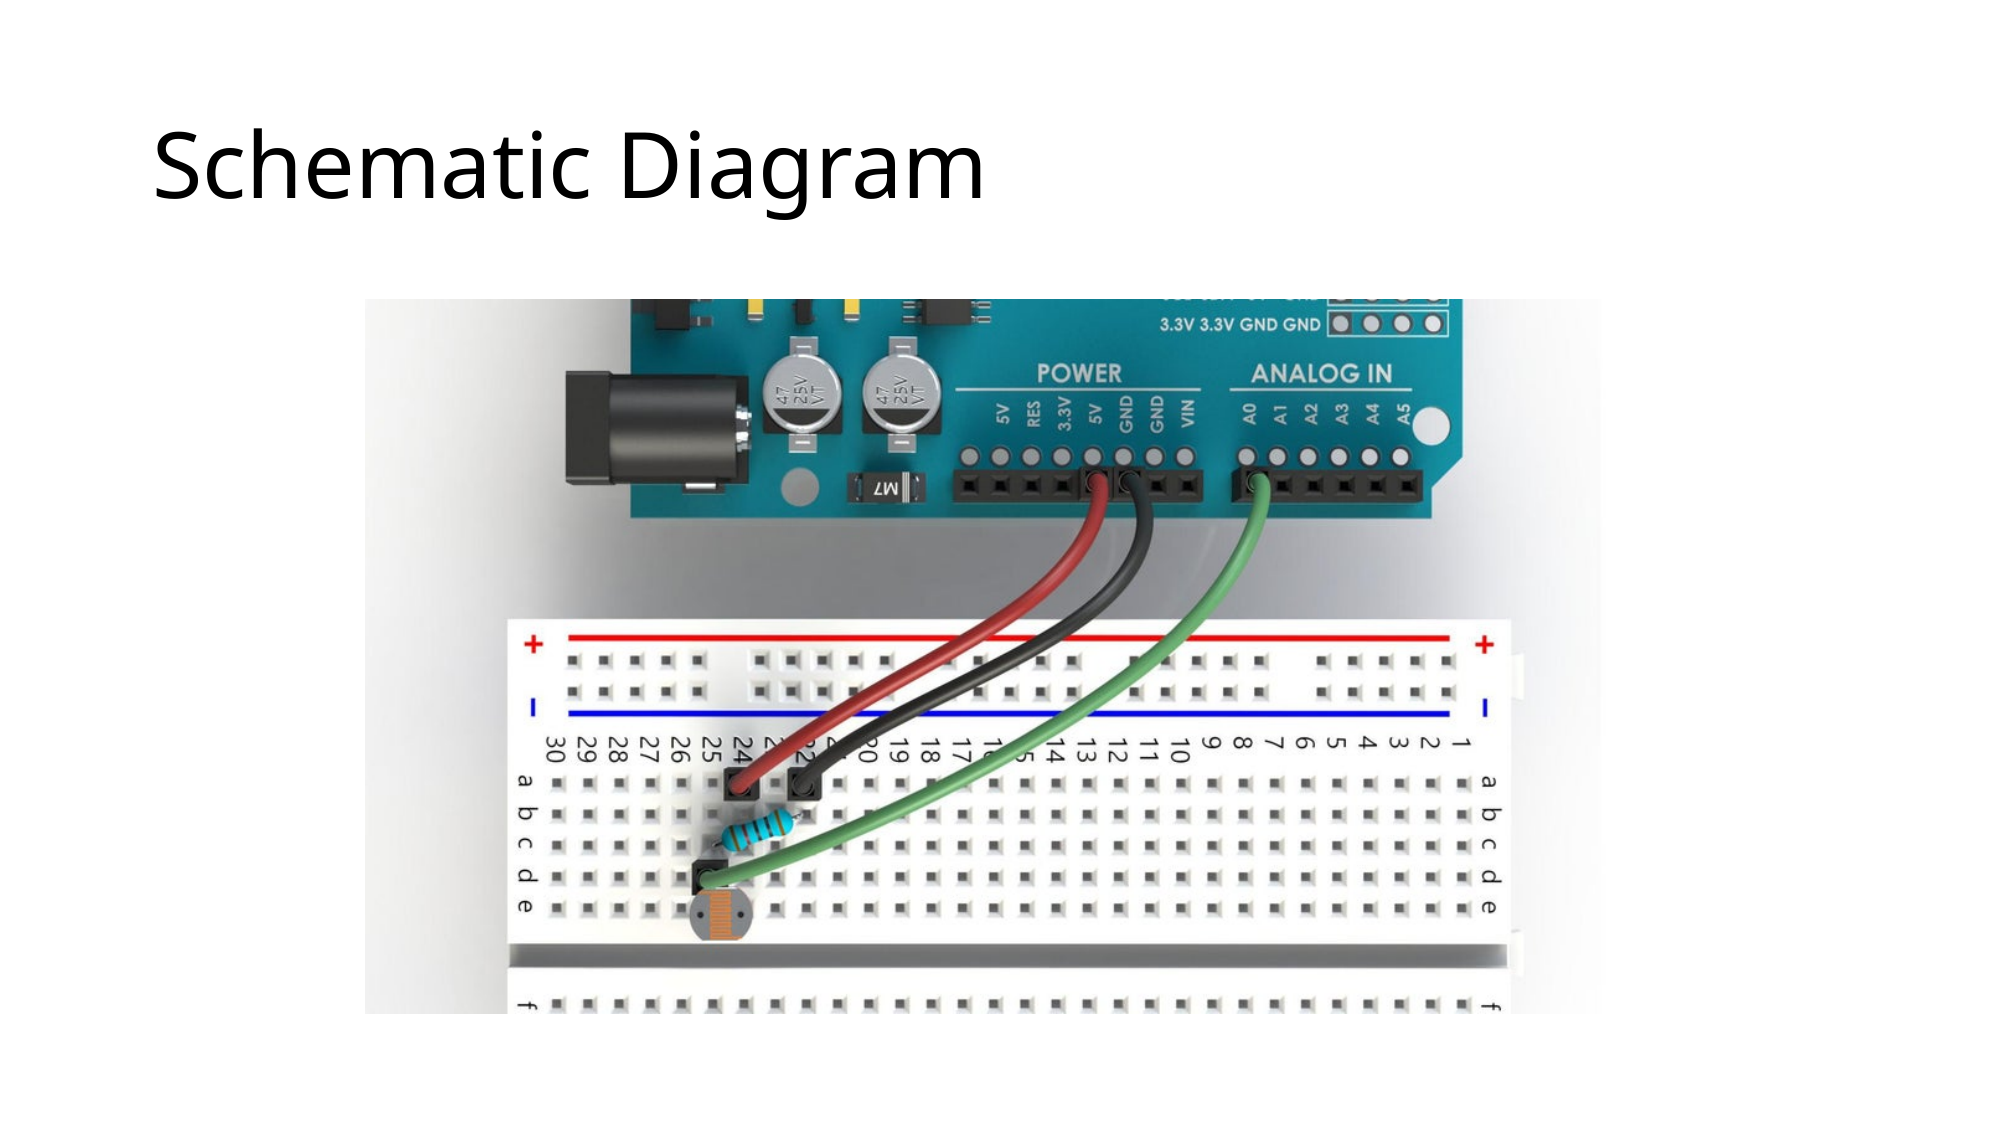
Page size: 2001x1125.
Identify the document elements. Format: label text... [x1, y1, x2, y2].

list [365, 299, 1635, 1014]
title Schematic Diagram [137, 59, 1863, 278]
